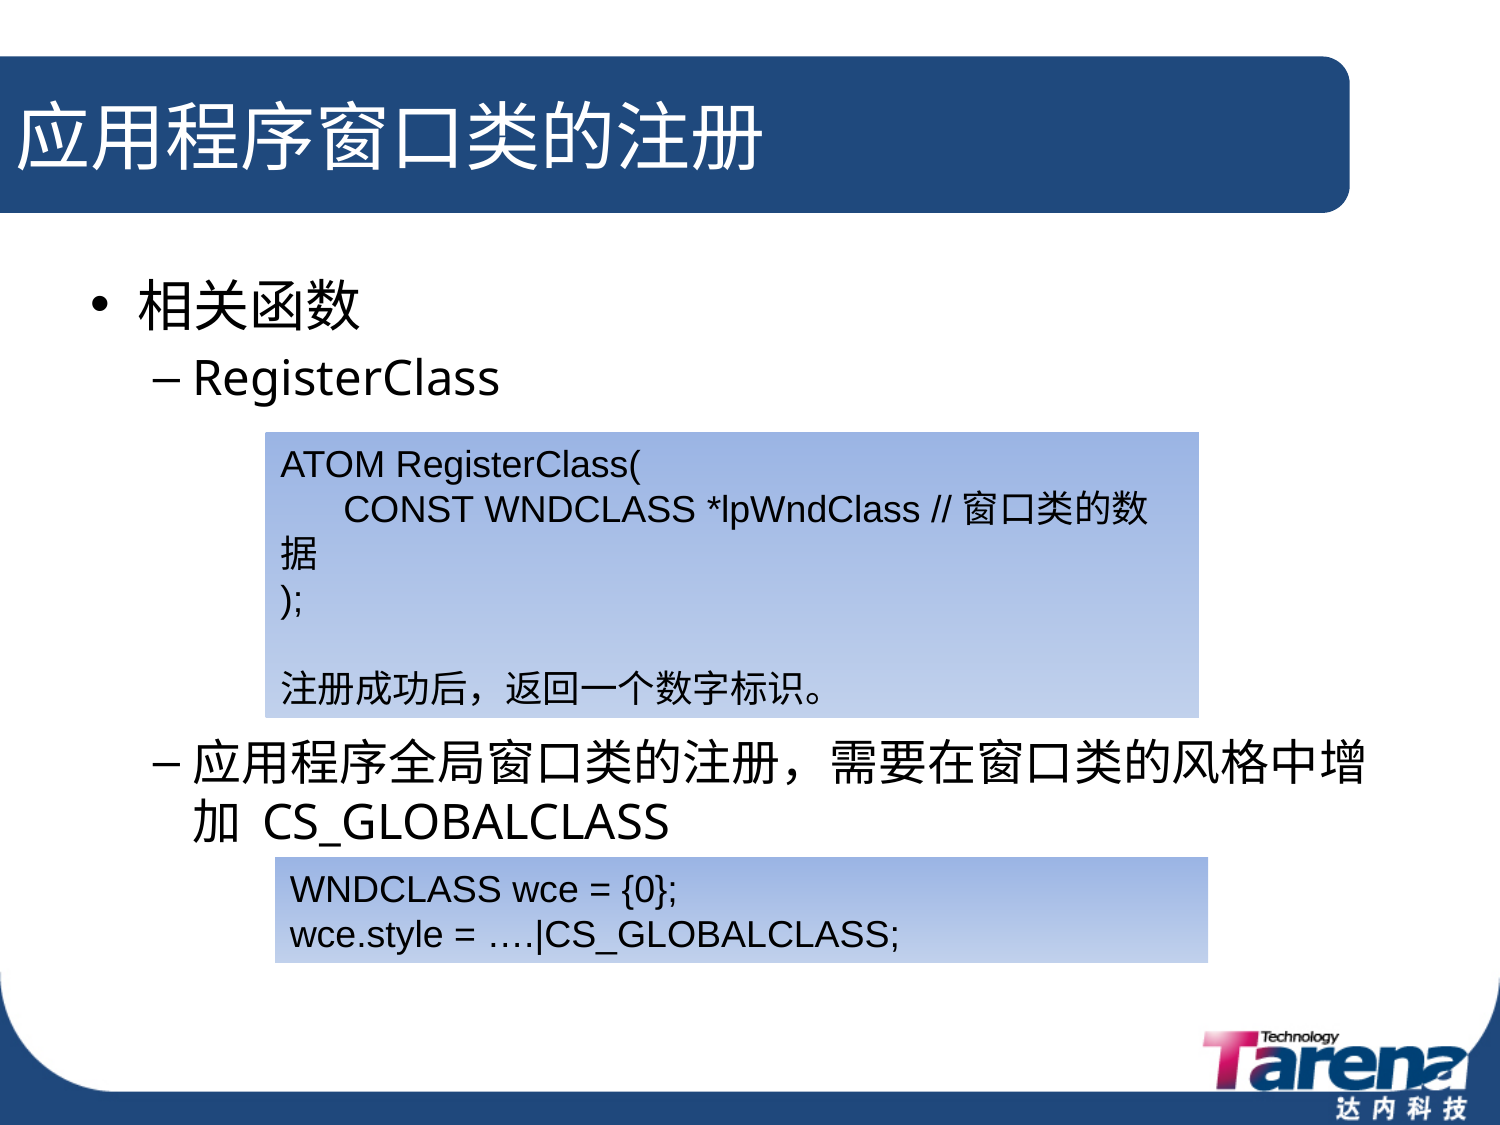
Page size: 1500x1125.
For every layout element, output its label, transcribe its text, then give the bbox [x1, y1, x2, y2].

title 应用程序窗口类的注册 [0, 58, 1346, 212]
list 相关函数 RegisterClass 应用程序全局窗口类的注册，需要在窗口类的风格中增加 CS_GLOBALCLASS [74, 262, 1426, 1006]
text_box WNDCLASS wce = {0}; wce.style = ….|CS_GLOBALCLASS; [275, 857, 1209, 963]
text_box ATOM RegisterClass( CONST WNDCLASS *lpWndClass //窗口类的数据 ); 注册成功后，返回一个数字标识。 [265, 432, 1199, 718]
picture [0, 0, 1500, 1125]
